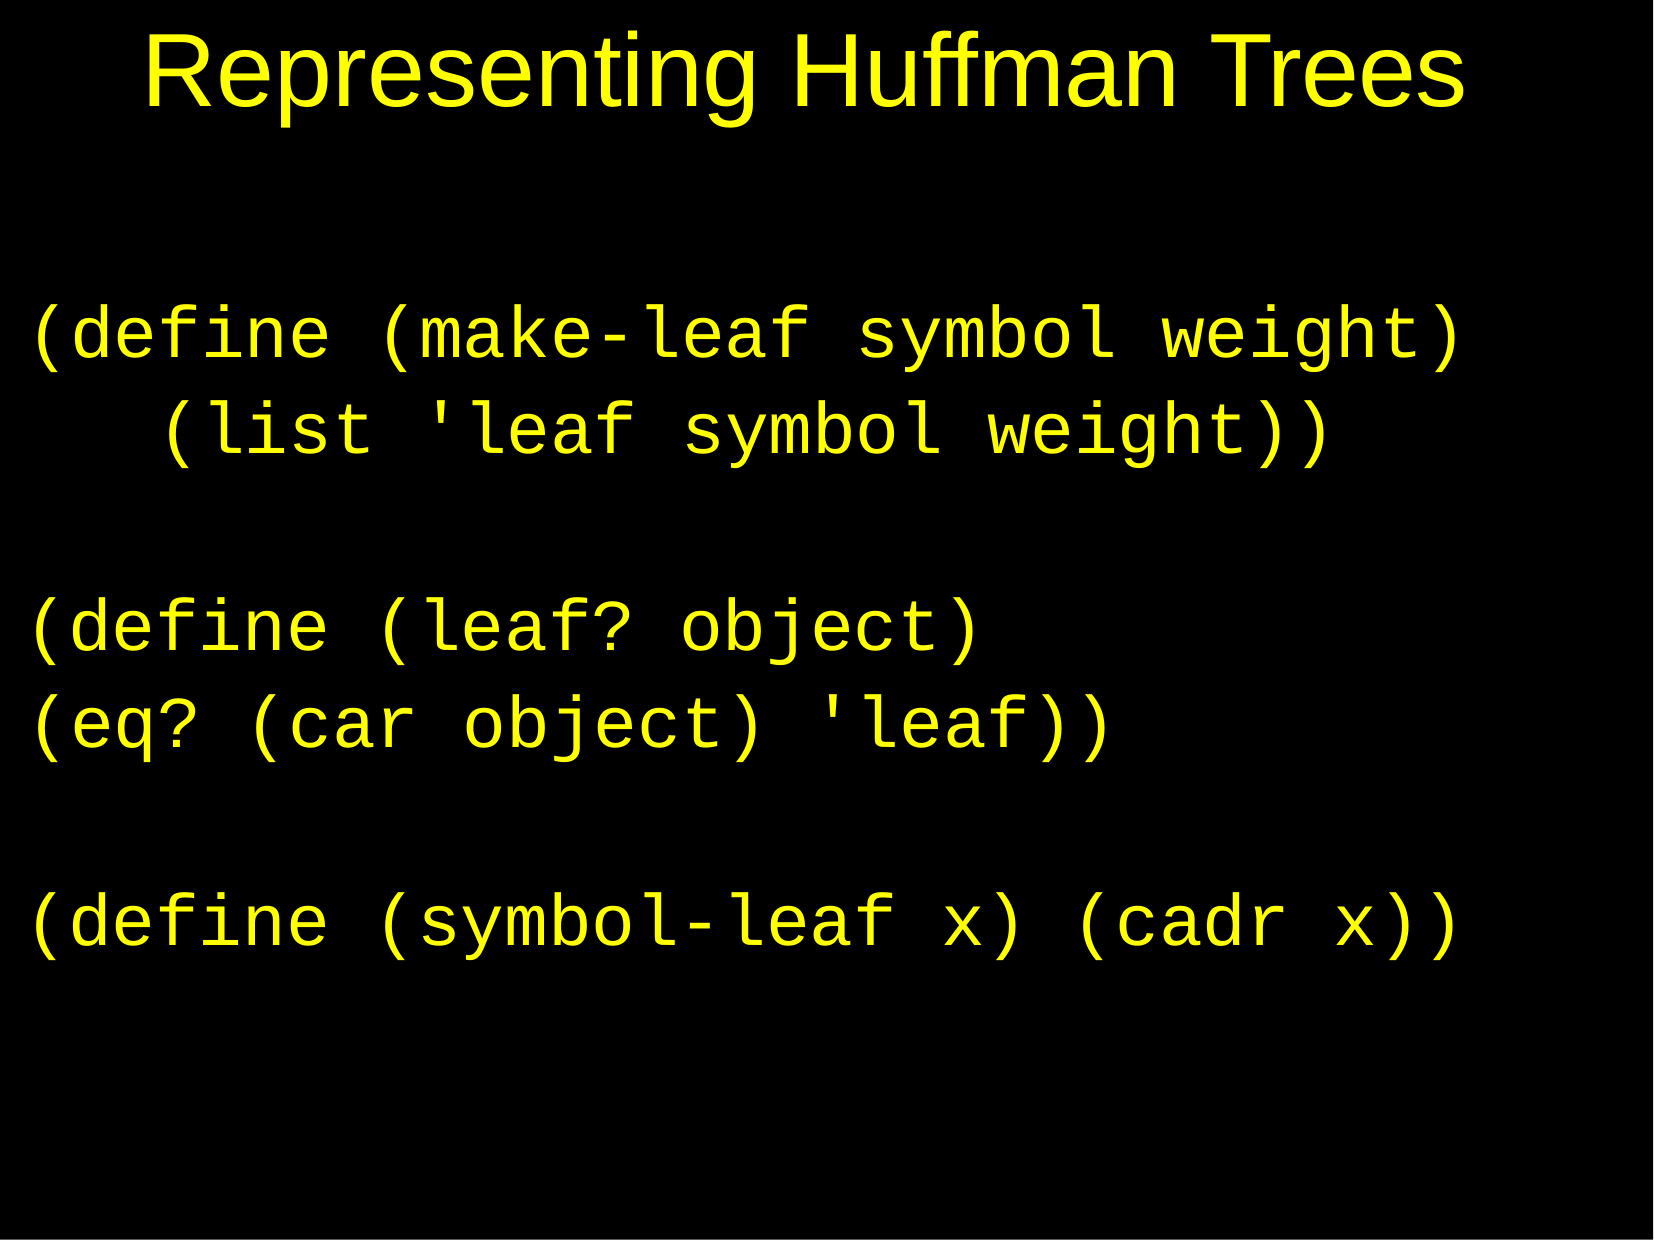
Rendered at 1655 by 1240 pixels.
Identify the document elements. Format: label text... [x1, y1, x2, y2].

text_box (define (make-leaf symbol weight) (list 'leaf symbol weight)) (define (leaf? object) (eq? (car object) 'leaf)) (define (symbol-leaf x) (cadr x)) [24, 273, 1473, 960]
title Representing Huffman Trees [139, 0, 1475, 210]
